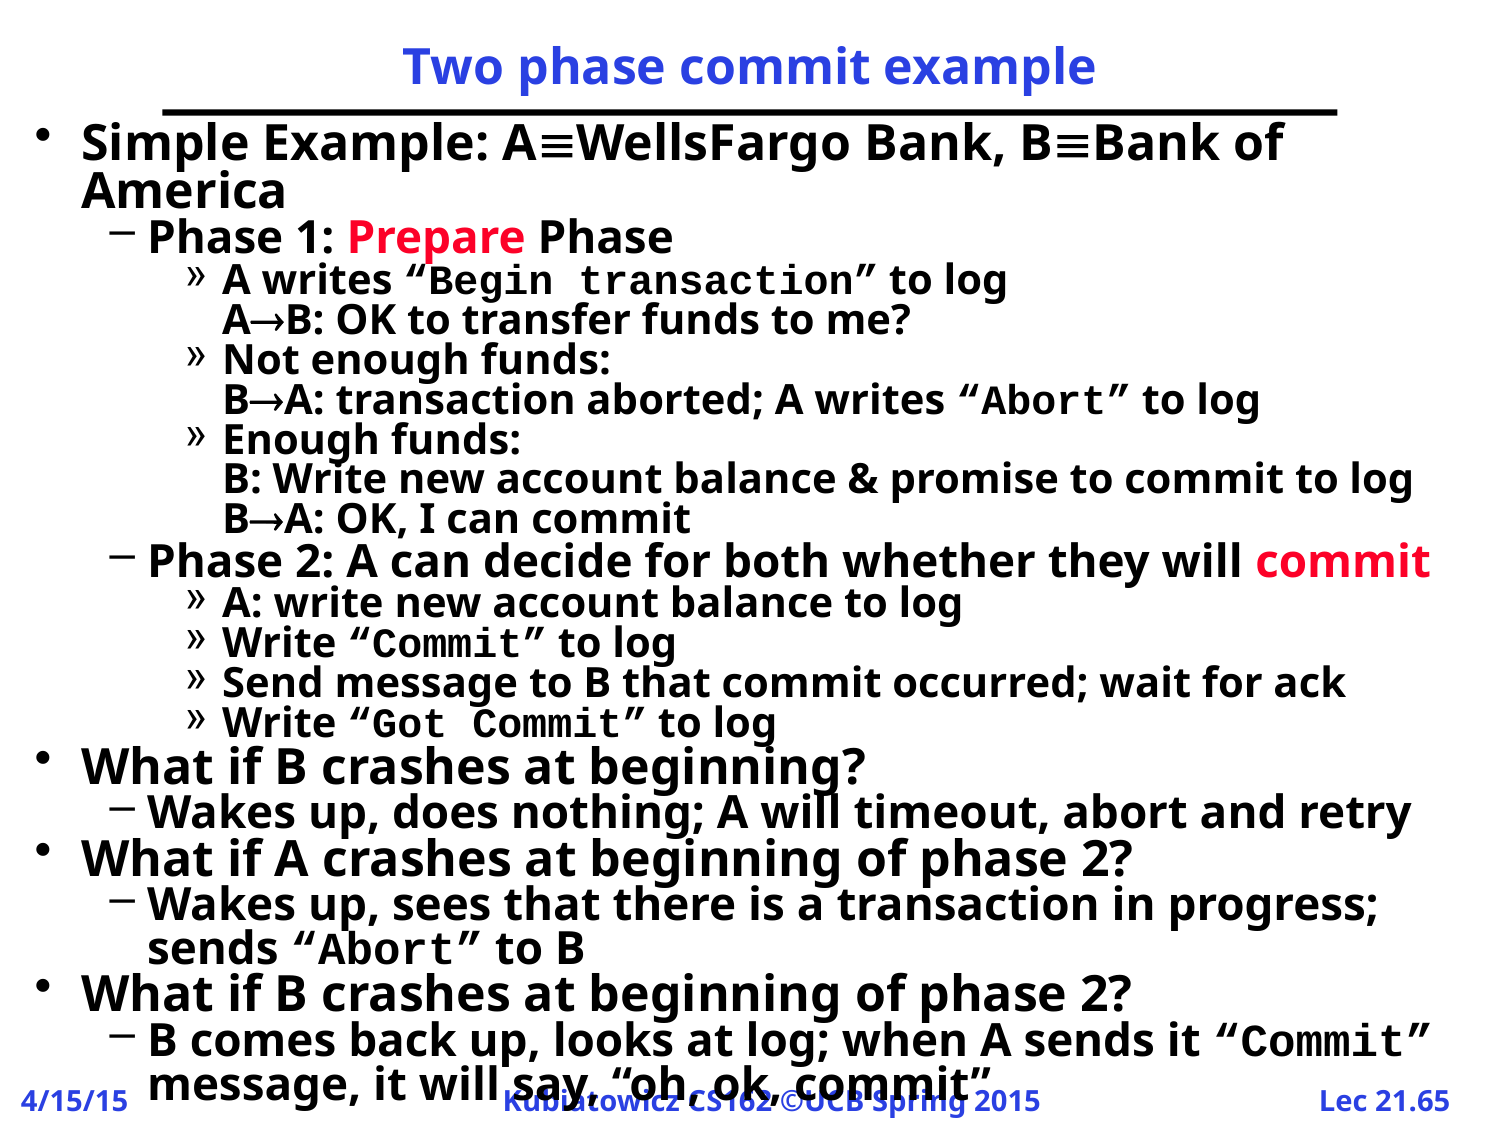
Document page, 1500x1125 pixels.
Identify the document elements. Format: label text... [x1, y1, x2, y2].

list Simple Example: AWellsFargo Bank, BBank of America Phase 1: Prepare Phase A writes “Begin transaction” to log AB: OK to transfer funds to me? Not enough funds: BA: transaction aborted; A writes “Abort” to log Enough funds: B: Write new account balance & promise to commit to log BA: OK, I can commit Phase 2: A can decide for both whether they will commit A: write new account balance to log Write “Commit” to log Send message to B that commit occurred; wait for ack Write “Got Commit” to log What if B crashes at beginning? Wakes up, does nothing; A will timeout, abort and retry What if A crashes at beginning of phase 2? Wakes up, sees that there is a transaction in progress; sends “Abort” to B What if B crashes at beginning of phase 2? B comes back up, looks at log; when A sends it “Commit” message, it will say, “oh, ok, commit” [19, 115, 1500, 1100]
title Two phase commit example [162, 24, 1338, 113]
